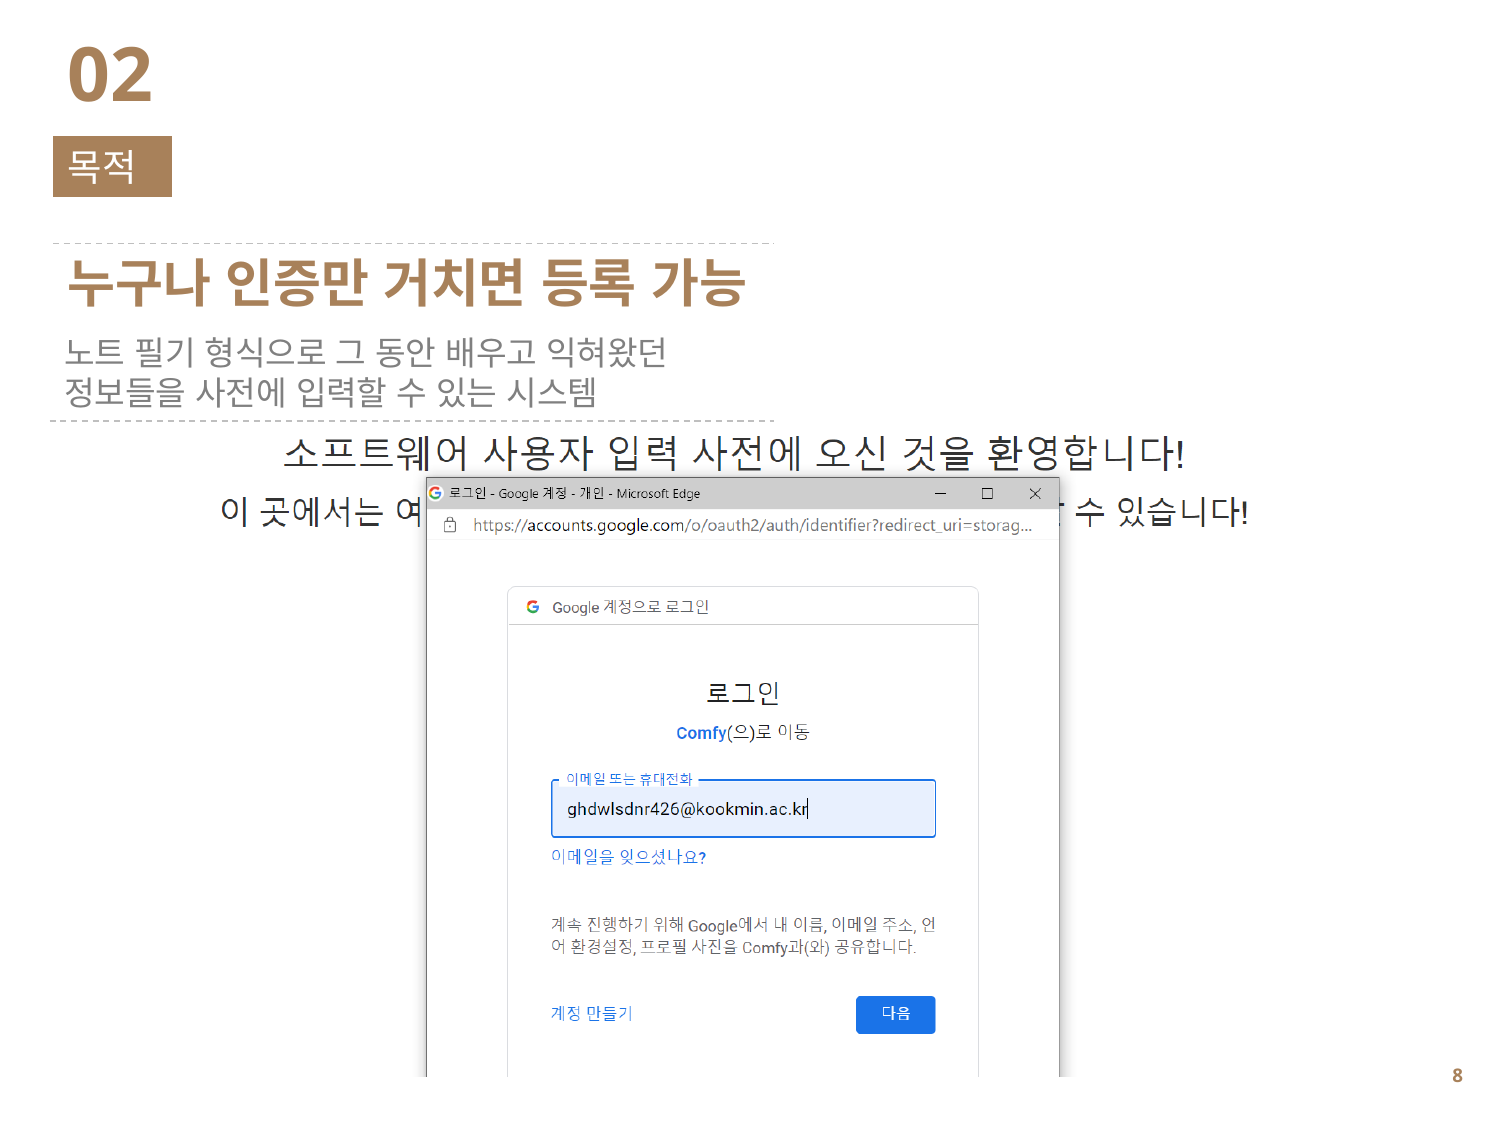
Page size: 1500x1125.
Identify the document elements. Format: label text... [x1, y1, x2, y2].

text_box 누구나 인증만 거치면 등록 가능 [53, 243, 798, 321]
text_box 목적 [53, 136, 172, 197]
text_box 노트 필기 형식으로 그 동안 배우고 익혀왔던 정보들을 사전에 입력할 수 있는 시스템 [49, 325, 774, 420]
picture [196, 424, 1304, 1077]
text_box 02 [53, 19, 242, 124]
slide_number 7 [1128, 1046, 1478, 1107]
